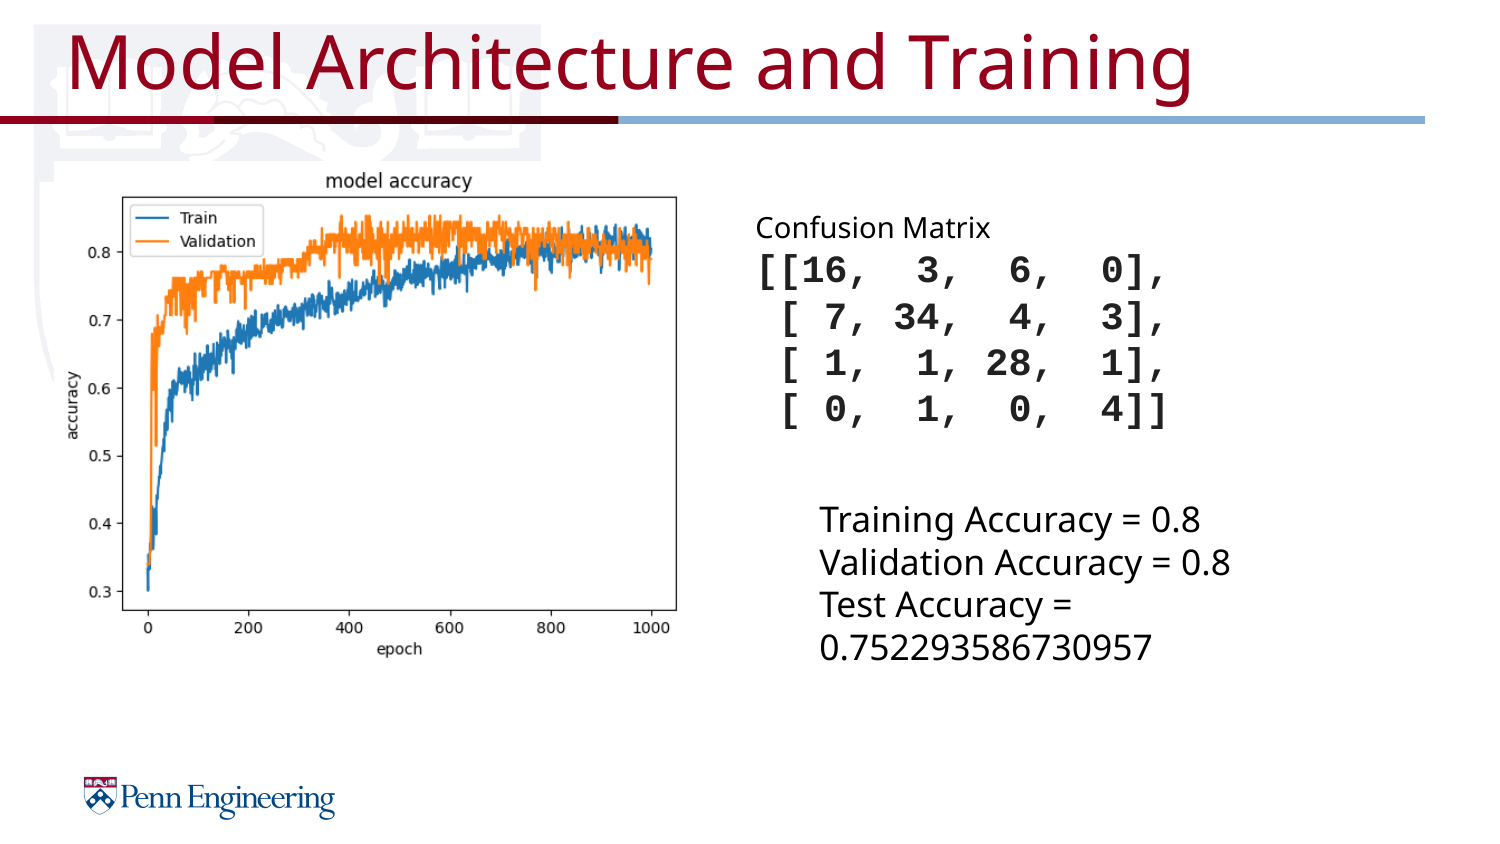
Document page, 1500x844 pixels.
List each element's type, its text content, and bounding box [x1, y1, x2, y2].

picture [54, 161, 687, 669]
picture [75, 770, 343, 823]
text_box Confusion Matrix [[16, 3, 6, 0], [ 7, 34, 4, 3], [ 1, 1, 28, 1], [ 0, 1, 0, 4]] [740, 194, 1258, 445]
title Model Architecture and Training [50, 2, 1401, 117]
text_box Training Accuracy = 0.8 Validation Accuracy = 0.8 Test Accuracy = 0.752293586730957 [804, 482, 1383, 683]
